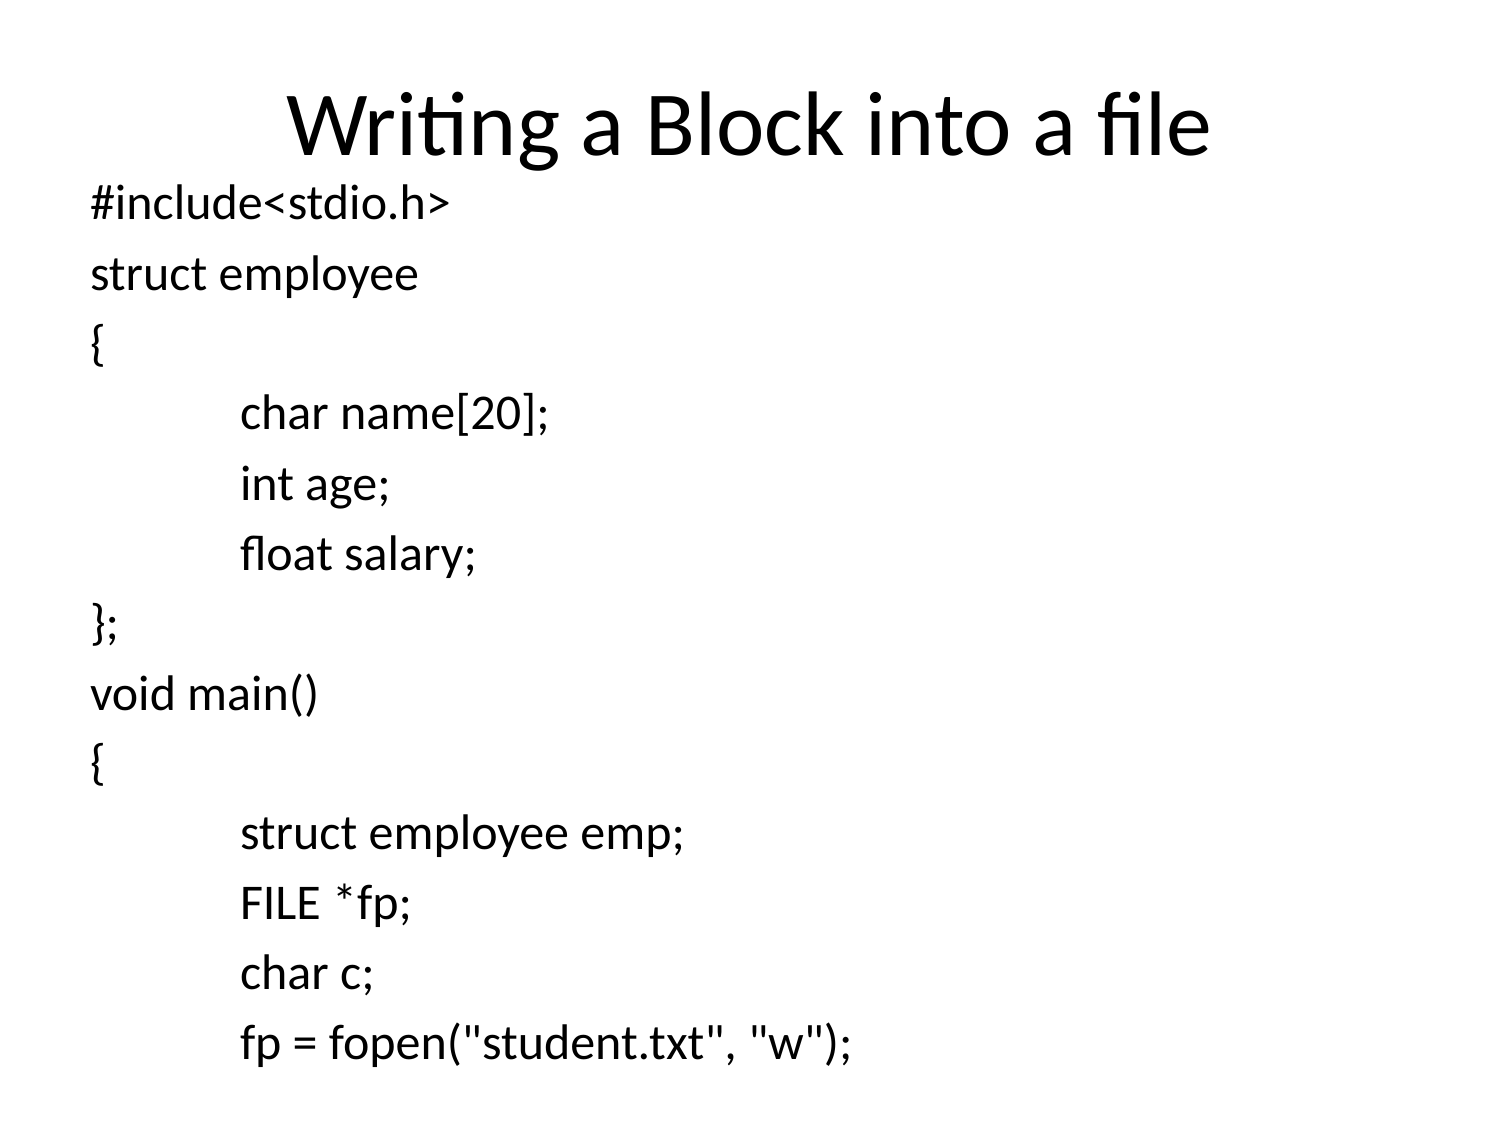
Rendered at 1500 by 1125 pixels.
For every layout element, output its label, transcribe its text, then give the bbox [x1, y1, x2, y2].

title Writing a Block into a file [75, 24, 1425, 162]
list #include<stdio.h> struct employee { char name[20]; int age; float salary; }; void main() { struct employee emp; FILE *fp; char c; fp = fopen("student.txt", "w"); [75, 162, 1425, 905]
